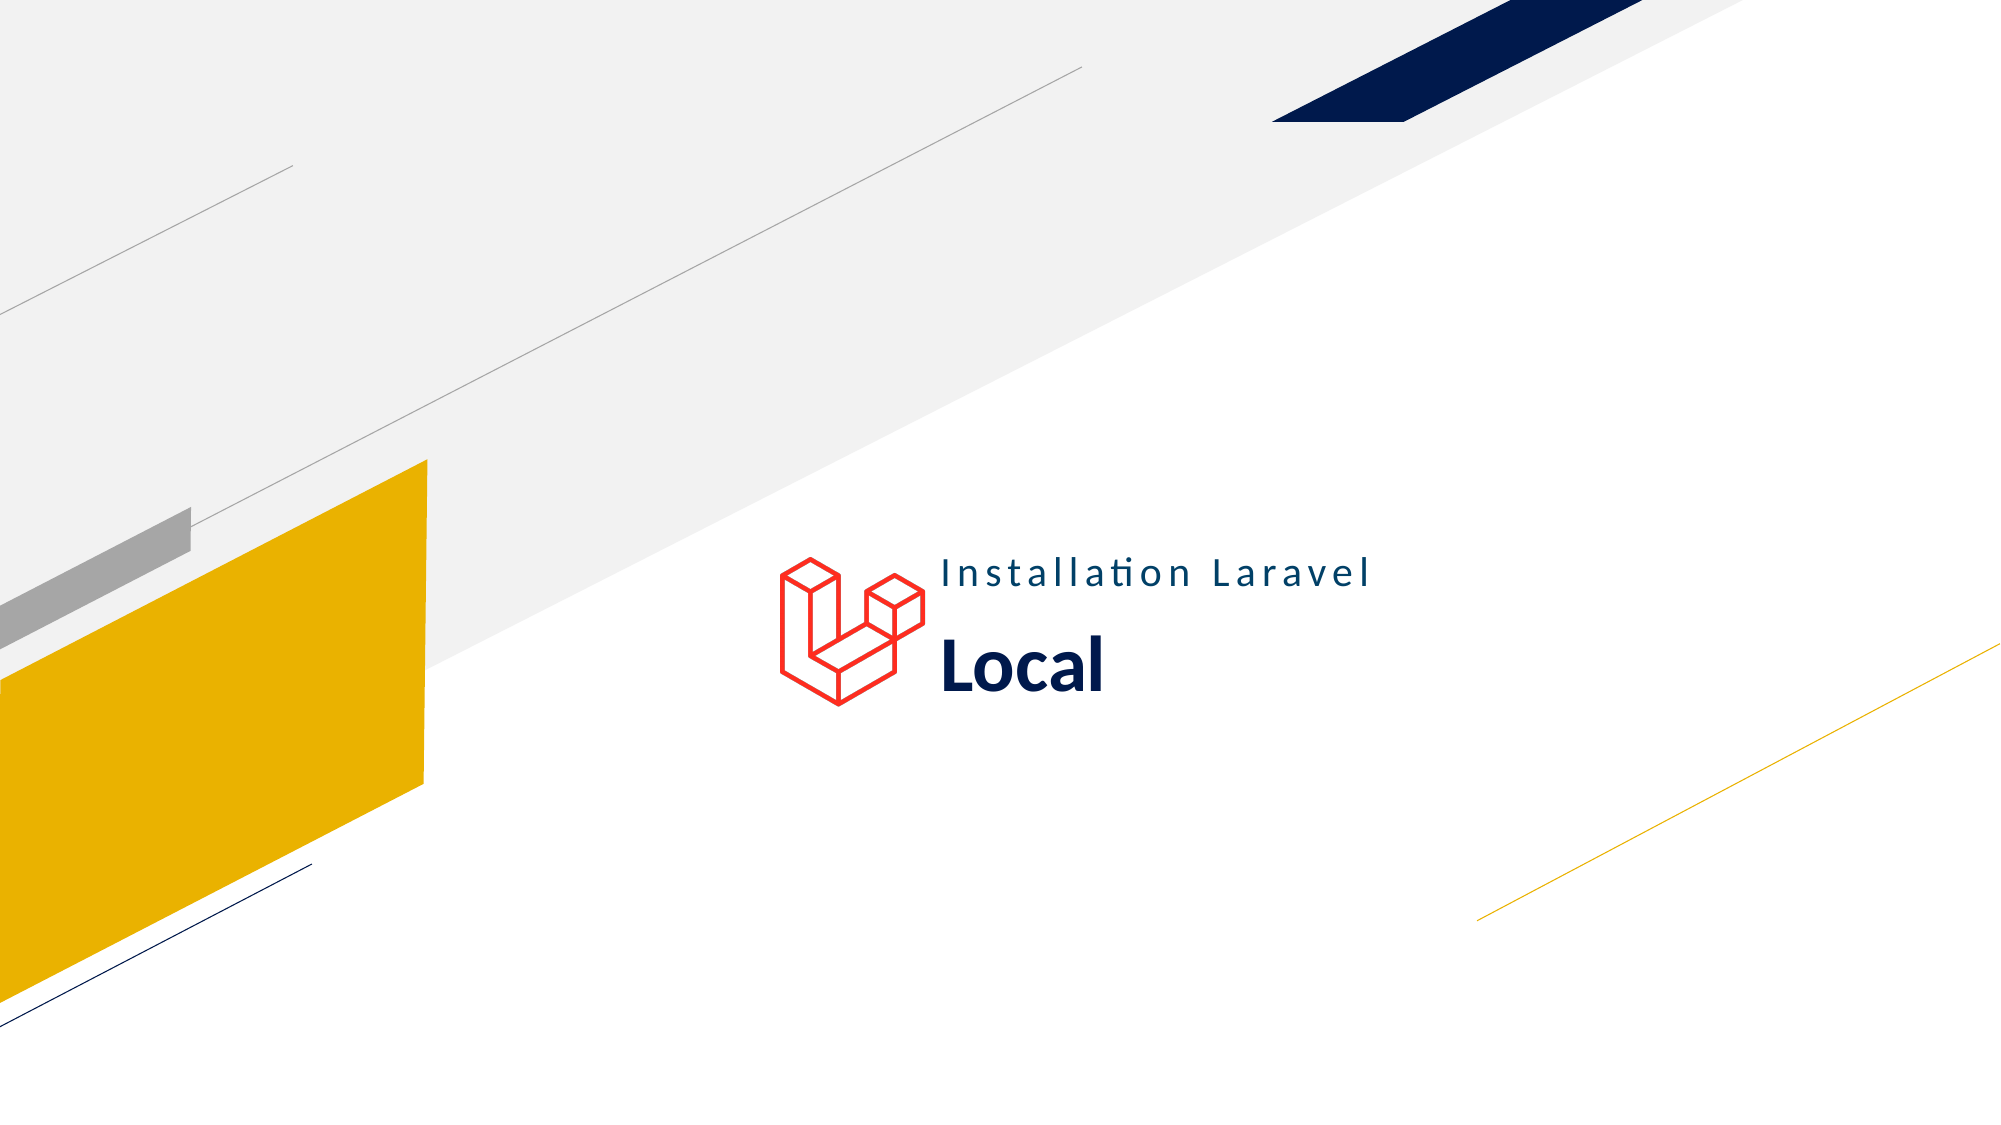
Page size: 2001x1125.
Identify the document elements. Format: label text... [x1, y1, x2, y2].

picture [779, 557, 926, 709]
text_box Installation Laravel [925, 543, 1533, 613]
text_box Local [926, 615, 1609, 709]
